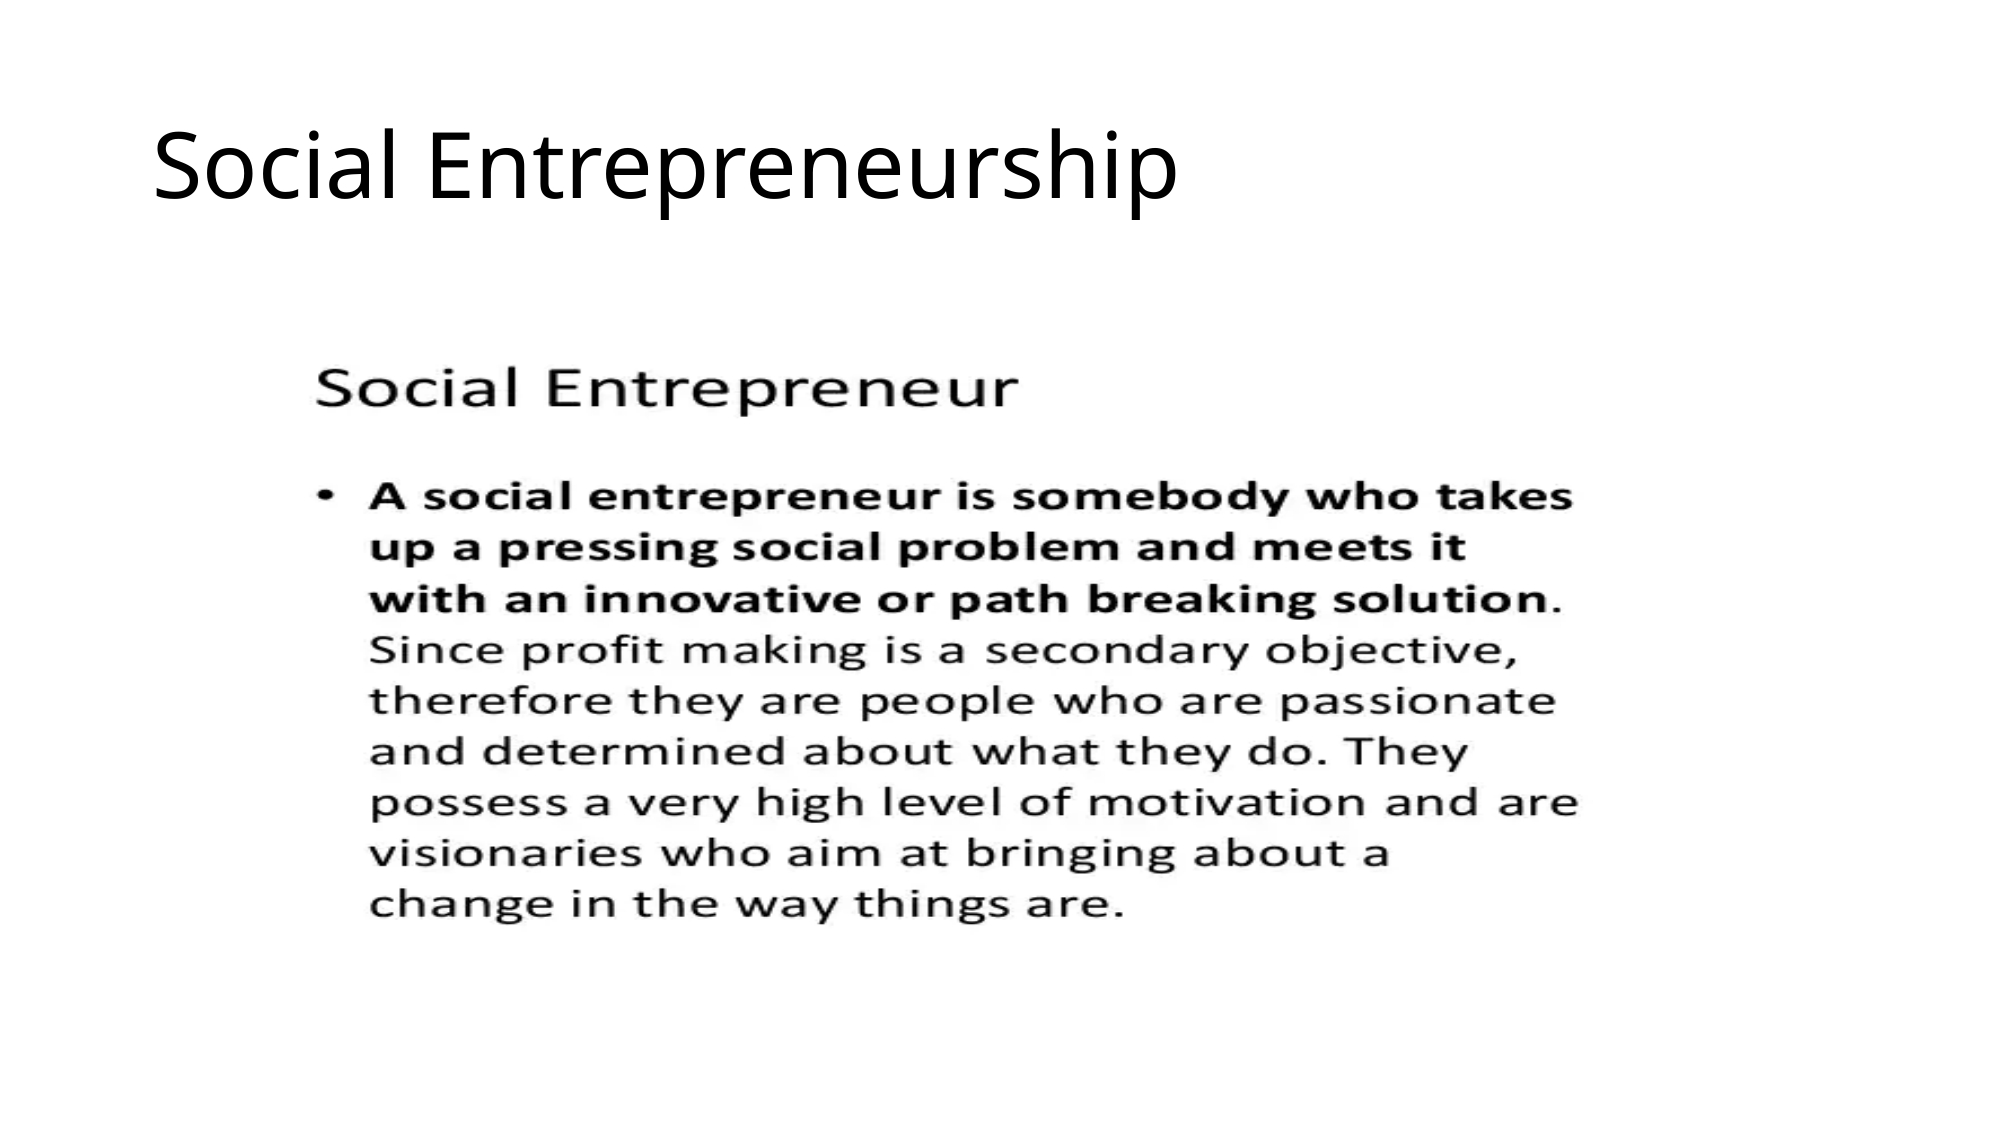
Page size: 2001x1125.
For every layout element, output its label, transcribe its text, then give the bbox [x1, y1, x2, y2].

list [229, 299, 1669, 1014]
title Social Entrepreneurship [137, 59, 1863, 278]
